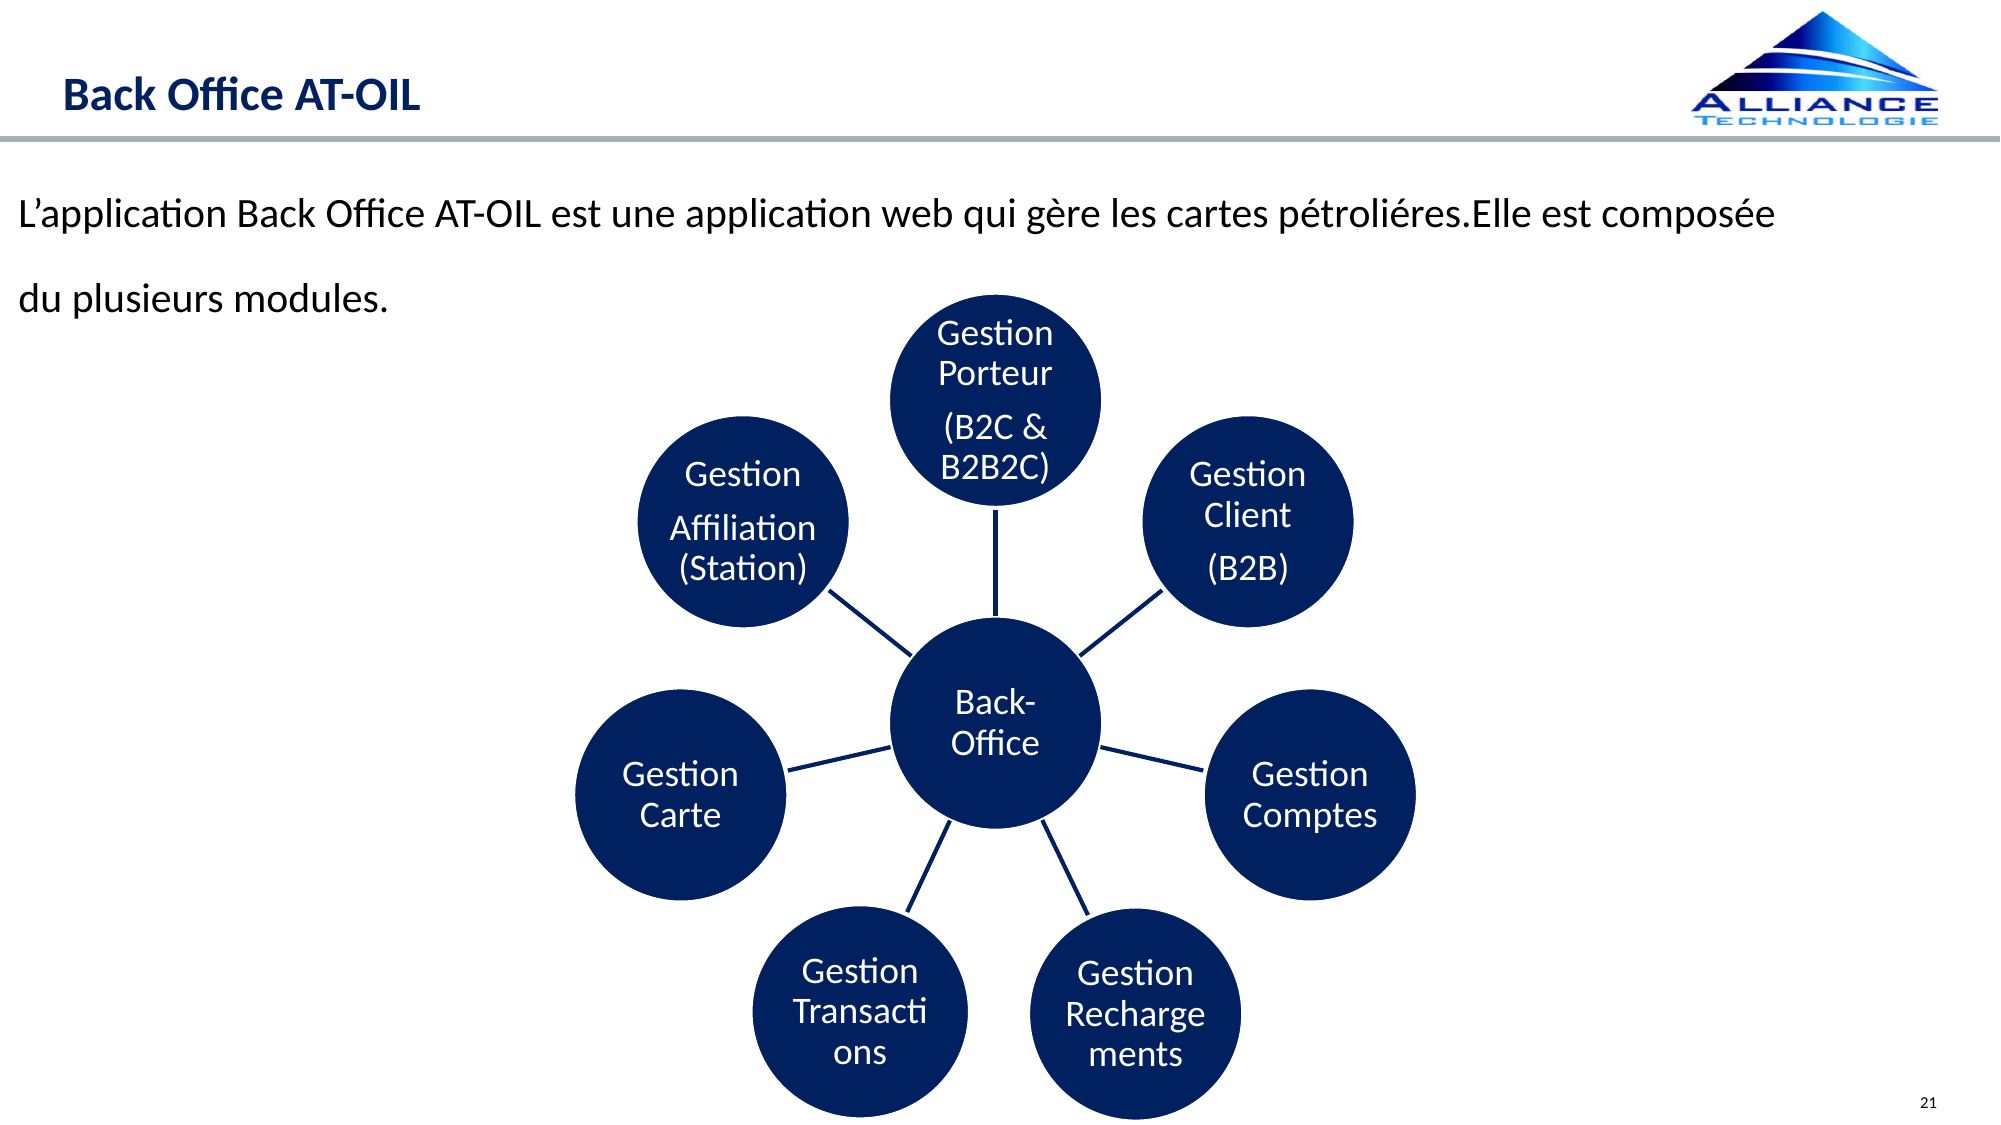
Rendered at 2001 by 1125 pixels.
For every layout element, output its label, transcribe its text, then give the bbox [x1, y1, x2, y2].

slide_number 21 [1858, 1091, 1938, 1118]
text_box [194, 289, 1797, 1125]
list L’application Back Office AT-OIL est une application web qui gère les cartes pétroliéres.Elle est composée du plusieurs modules. [18, 160, 1938, 1118]
title Back Office AT-OIL [62, 13, 1631, 120]
picture [1691, 11, 1938, 125]
